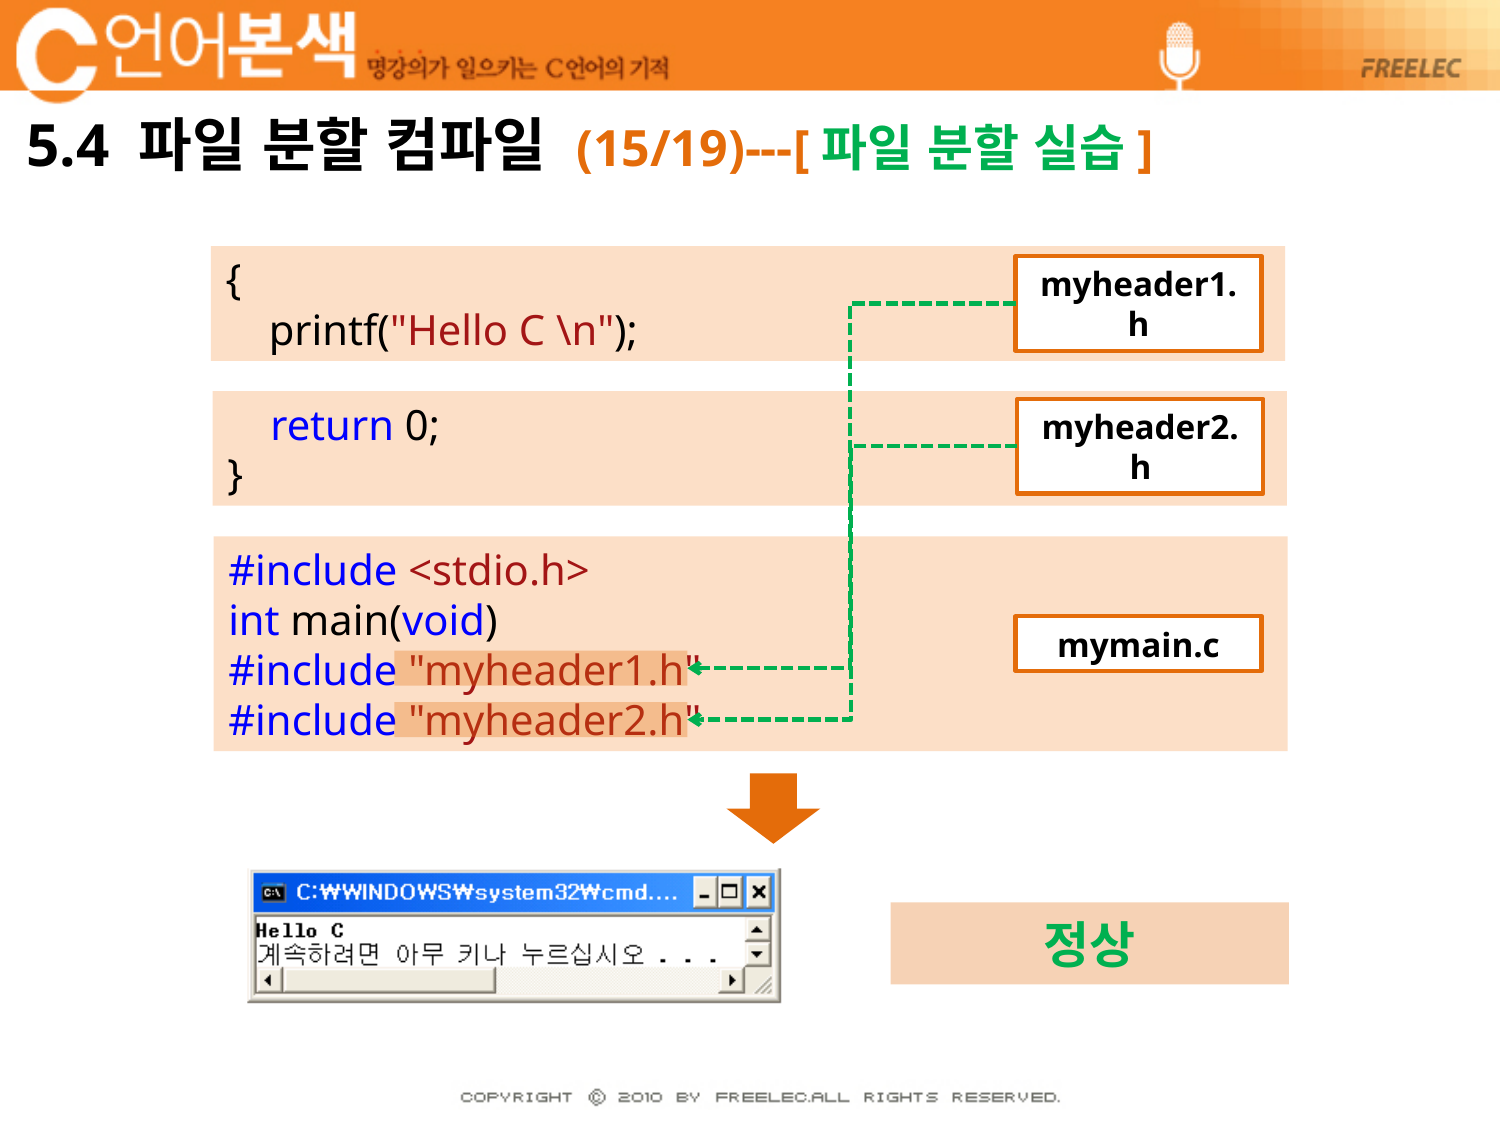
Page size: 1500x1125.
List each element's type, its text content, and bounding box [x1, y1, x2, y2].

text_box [687, 303, 1016, 445]
text_box 정상 [890, 902, 1289, 985]
text_box return 0; } [1019, 391, 1287, 506]
text_box mymain.c [1021, 616, 1262, 671]
text_box return 0; } [212, 391, 682, 506]
text_box { printf("Hello C \n"); [210, 246, 1286, 361]
text_box myheader1.h [1015, 256, 1262, 351]
text_box [726, 773, 821, 844]
text_box [394, 650, 682, 686]
title 5.4 파일 분할 컴파일 (15/19)---[파일 분할 실습] [11, 107, 1500, 178]
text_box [687, 446, 1018, 720]
text_box myheader2.h [1019, 399, 1264, 494]
picture [0, 0, 1500, 1125]
text_box #include <stdio.h> int main(void) #include "myheader1.h" #include "myheader2.h" [213, 536, 1288, 752]
text_box [394, 702, 688, 738]
